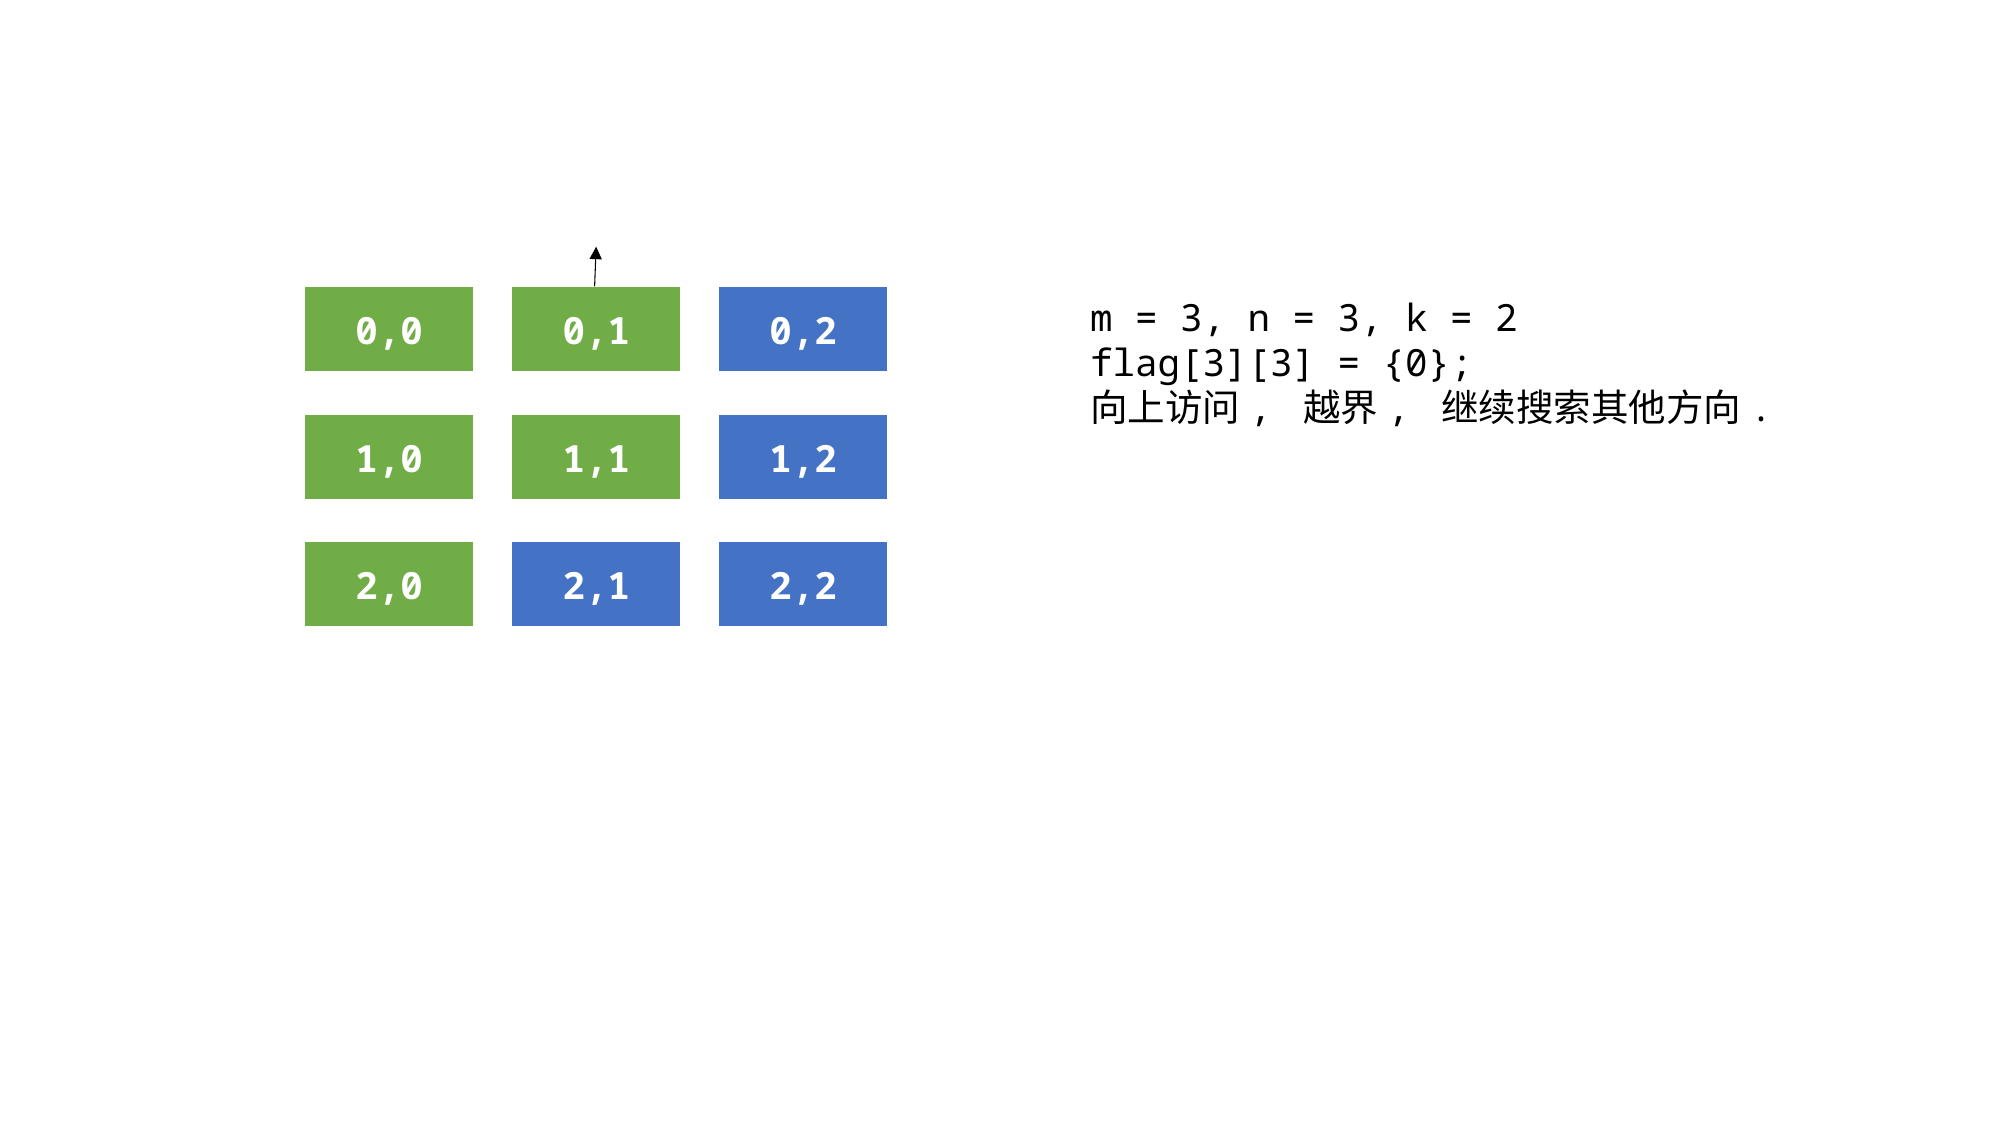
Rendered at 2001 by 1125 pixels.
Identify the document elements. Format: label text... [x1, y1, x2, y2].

table_header 0,2 [719, 287, 887, 371]
table_header 1,0 [305, 415, 473, 499]
table_header 1,1 [512, 415, 680, 499]
text_box m = 3, n = 3, k = 2 flag[3][3] = {0}; 向上访问, 越界, 继续搜索其他方向. [1075, 286, 1895, 437]
table_header 1,2 [719, 415, 887, 499]
table_header 2,2 [719, 542, 887, 626]
table_header 2,1 [512, 542, 680, 626]
table_header 0,0 [305, 287, 473, 371]
table_header 2,0 [305, 542, 473, 626]
table_header 0,1 [512, 287, 680, 371]
